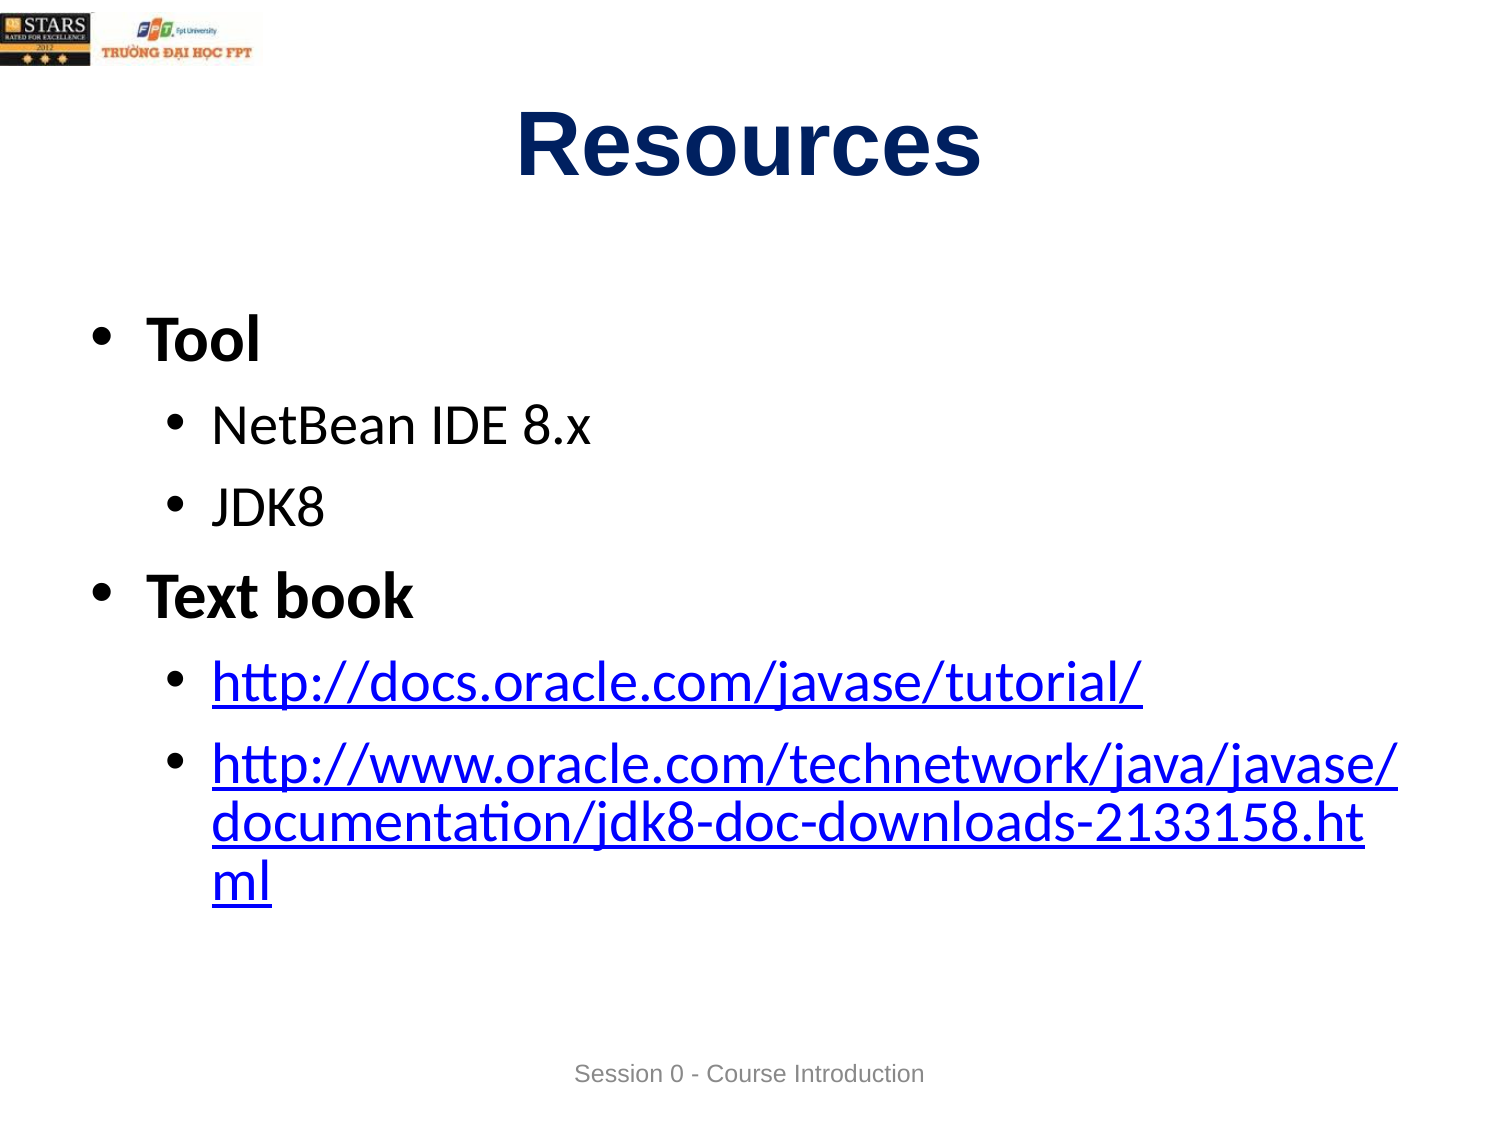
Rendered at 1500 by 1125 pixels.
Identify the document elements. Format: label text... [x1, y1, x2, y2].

list Tool NetBean IDE 8.x JDK8 Text book http://docs.oracle.com/javase/tutorial/ http://www.oracle.com/technetwork/java/javase/documentation/jdk8-doc-downloads-2133158.html [75, 287, 1425, 813]
footer Session 0 - Course Introduction [512, 1042, 988, 1103]
title Resources [75, 45, 1425, 233]
picture [0, 12, 263, 66]
